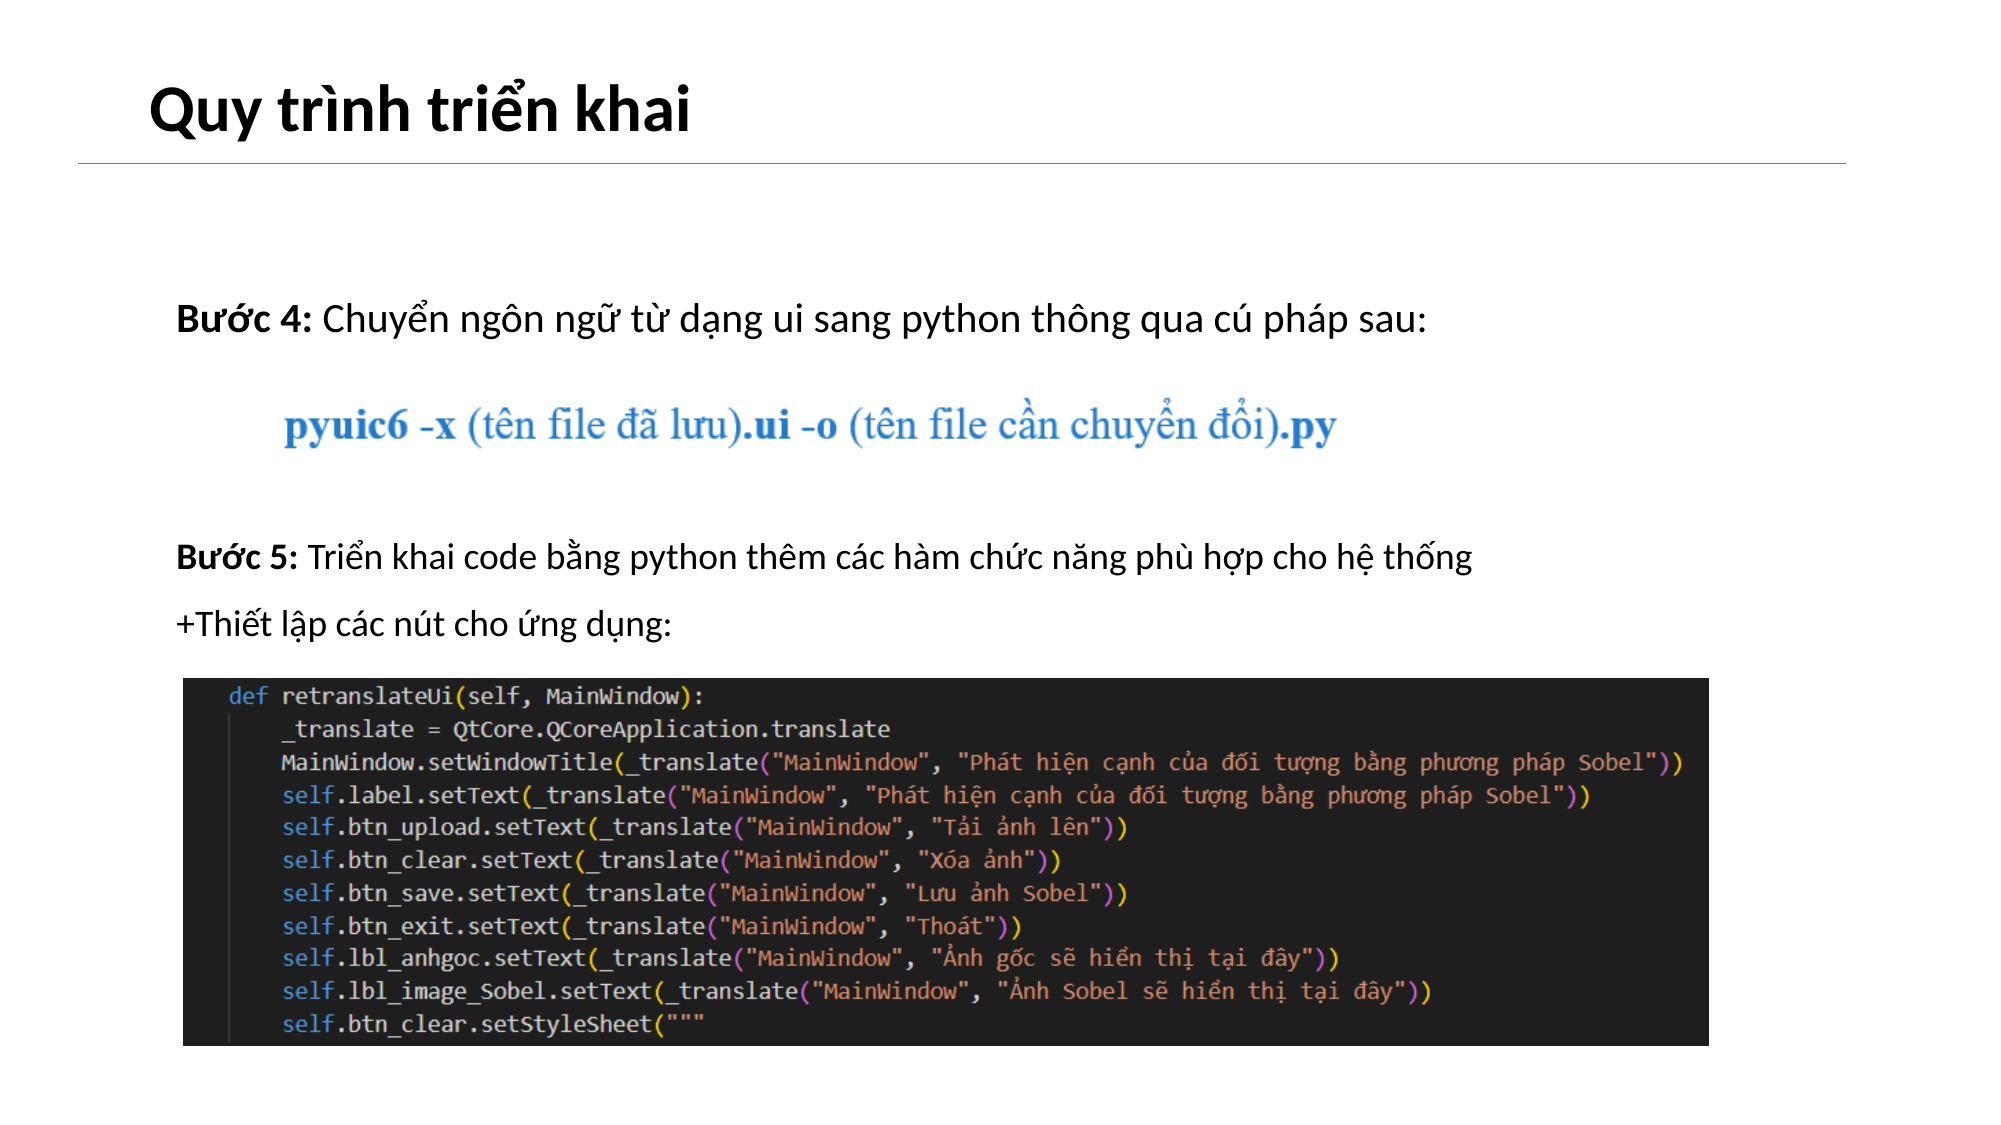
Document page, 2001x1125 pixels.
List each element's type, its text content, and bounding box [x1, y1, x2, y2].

text_box Quy trình triển khai [134, 57, 1041, 152]
picture [183, 678, 1709, 1046]
picture [264, 370, 1356, 472]
text_box Bước 4: Chuyển ngôn ngữ từ dạng ui sang python thông qua cú pháp sau: [161, 258, 1618, 349]
text_box Bước 5: Triển khai code bằng python thêm các hàm chức năng phù hợp cho hệ thống +Thiết lập các nút cho ứng dụng: [161, 501, 1642, 652]
